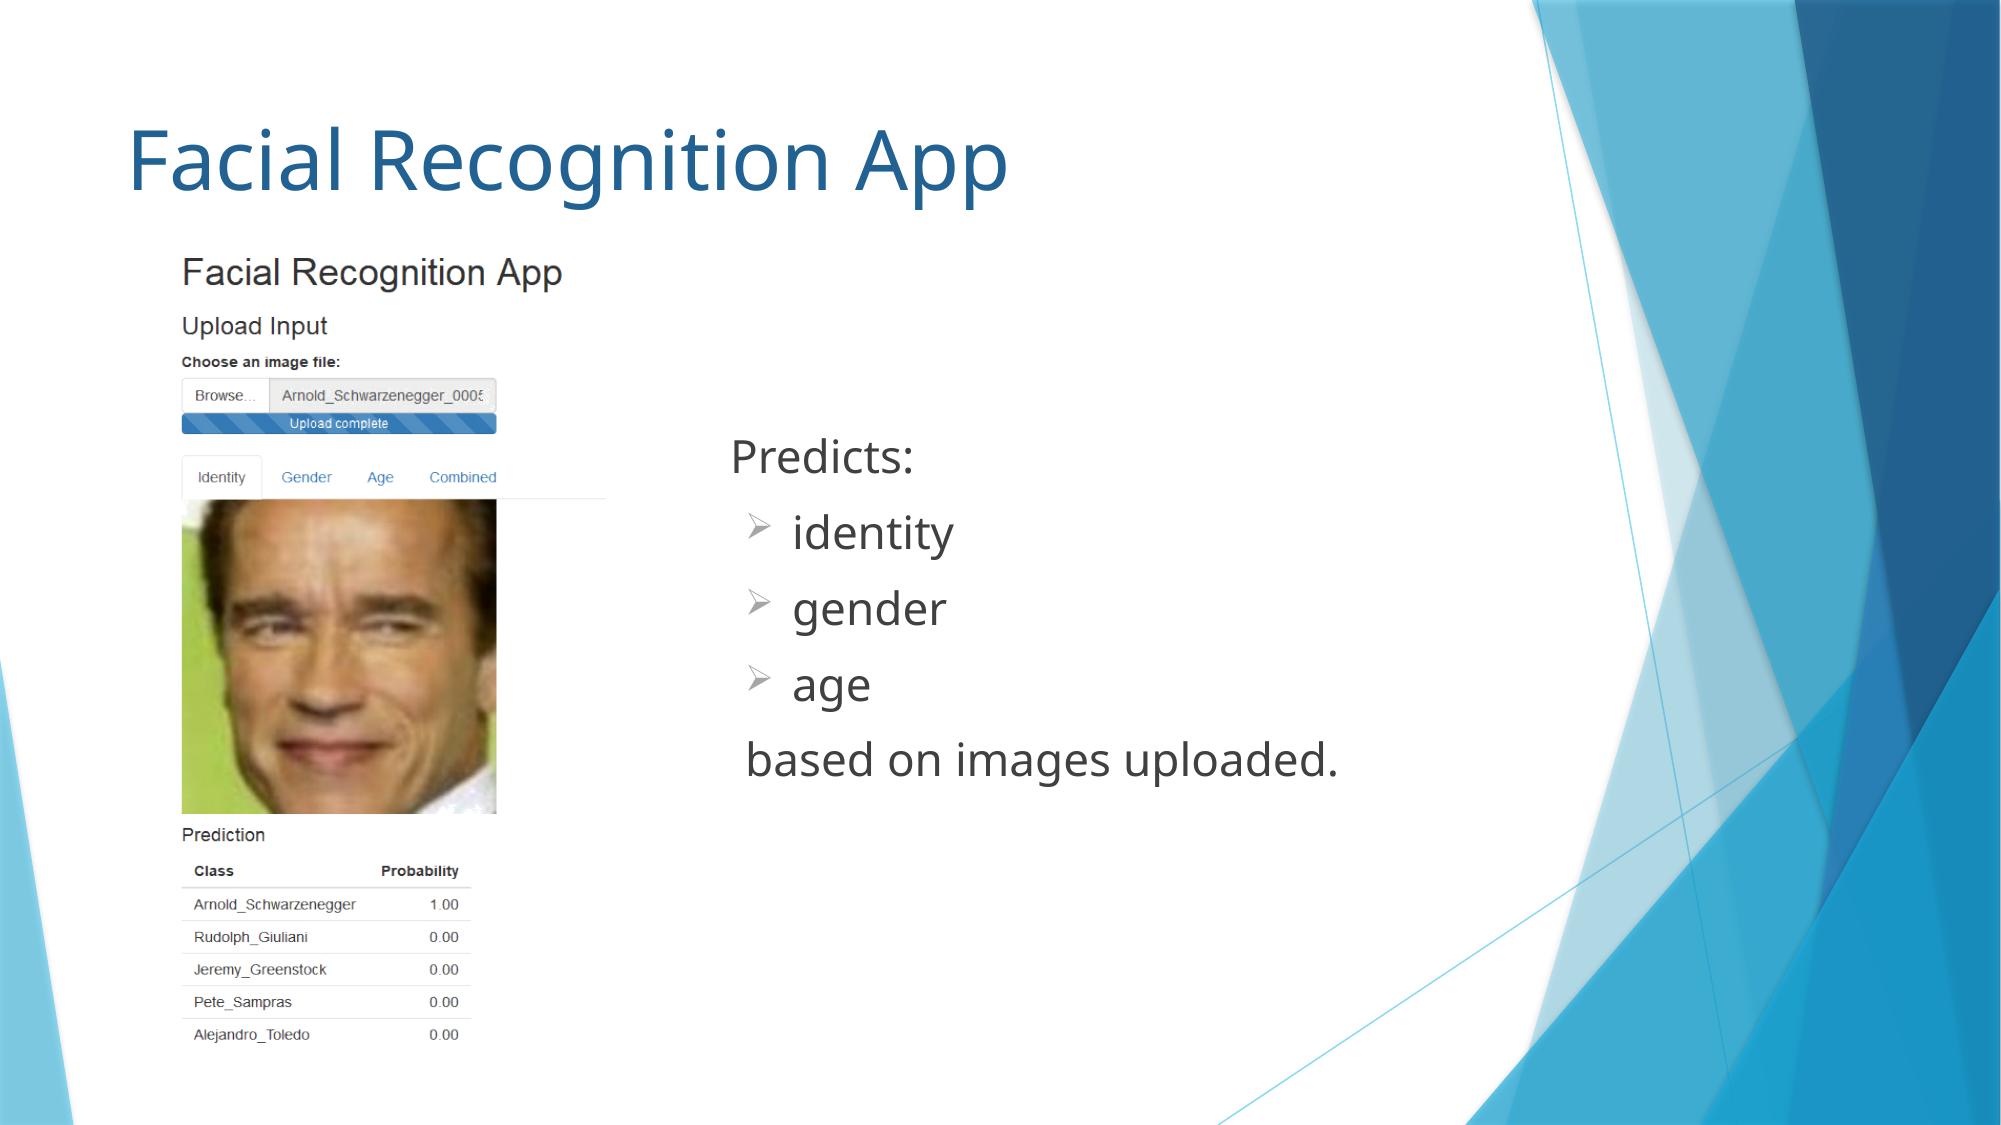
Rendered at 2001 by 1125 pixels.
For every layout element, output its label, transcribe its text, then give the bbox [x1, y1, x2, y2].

list Predicts: identity gender age based on images uploaded. [655, 420, 1472, 809]
title Facial Recognition App [111, 99, 1522, 317]
picture [170, 236, 607, 1087]
